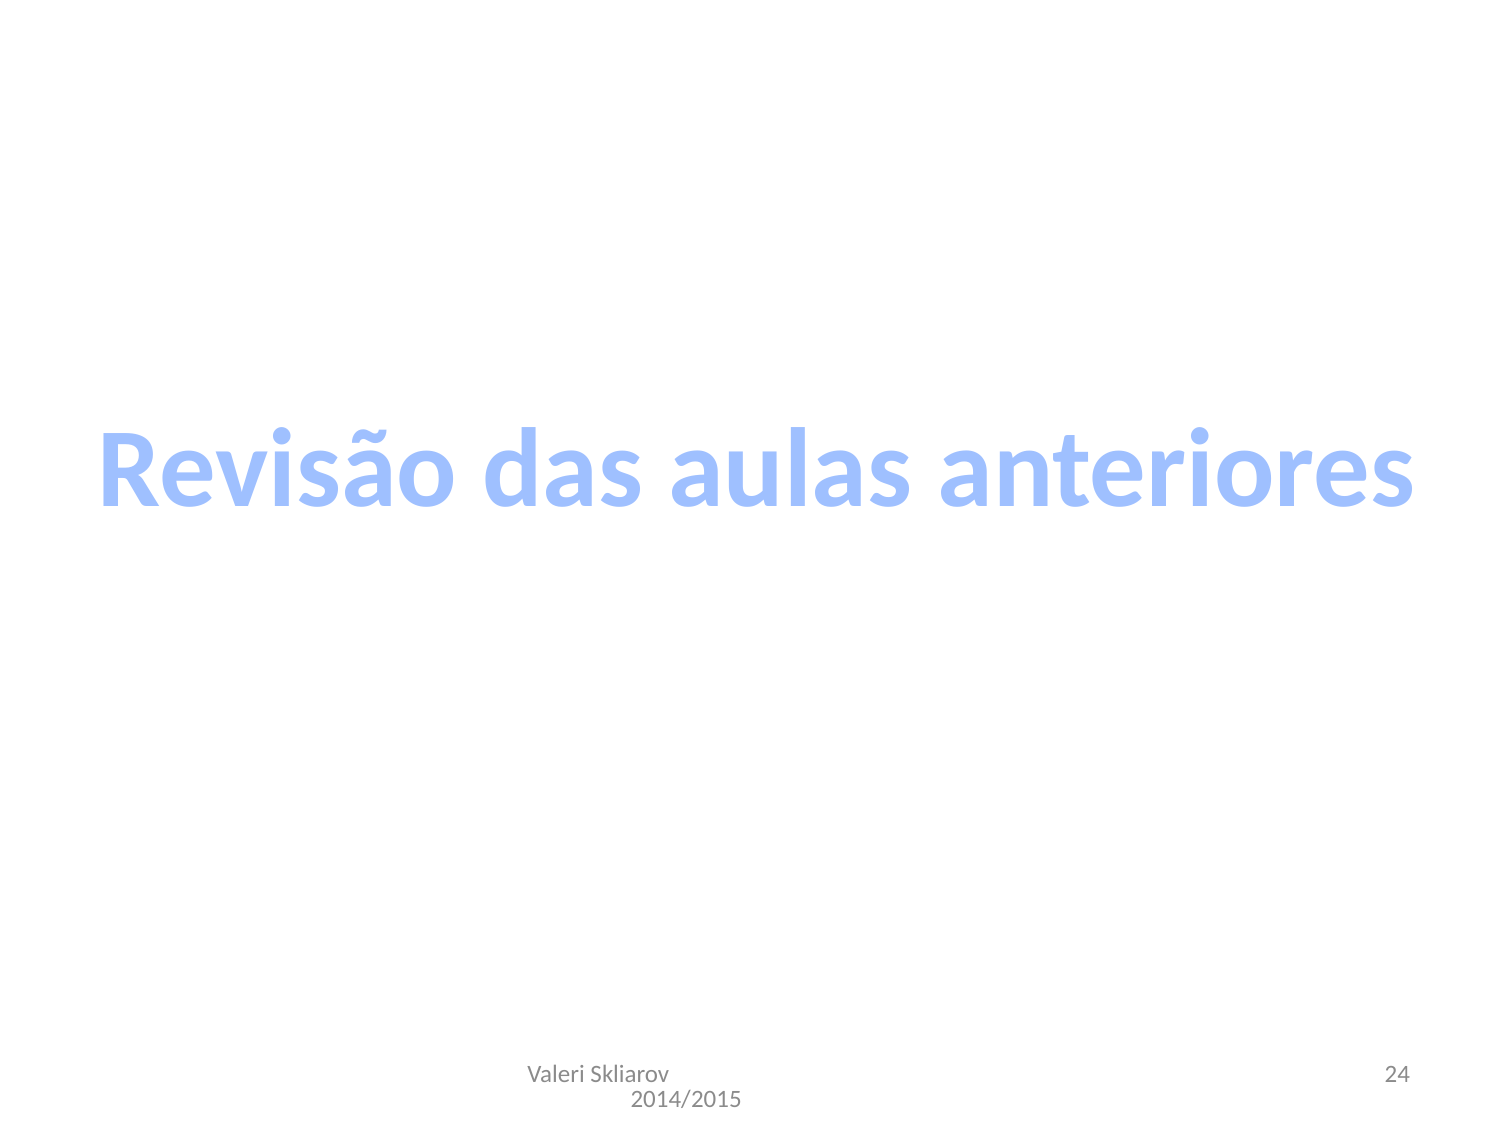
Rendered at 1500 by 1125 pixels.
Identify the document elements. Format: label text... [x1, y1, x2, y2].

slide_number 24 [1074, 1042, 1425, 1103]
footer Valeri Skliarov 2014/2015 [512, 1042, 988, 1103]
text_box Revisão das aulas anteriores [82, 385, 1432, 536]
